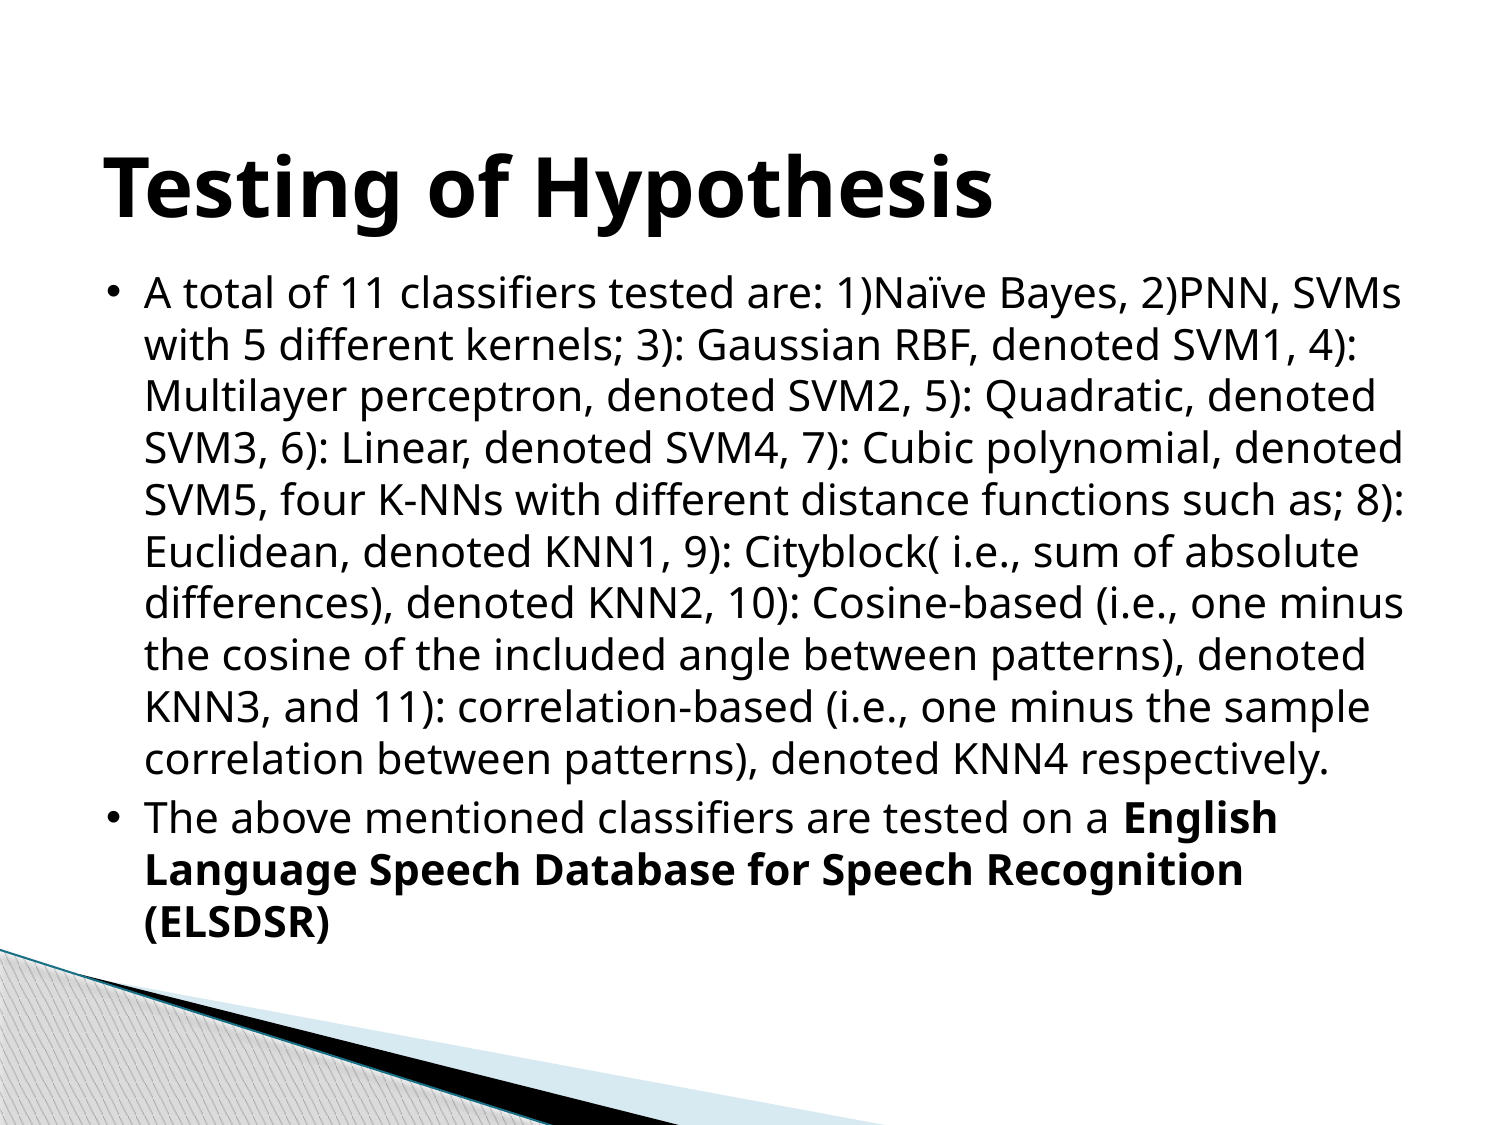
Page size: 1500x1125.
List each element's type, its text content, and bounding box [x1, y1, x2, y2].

list A total of 11 classifiers tested are: 1)Naïve Bayes, 2)PNN, SVMs with 5 different kernels; 3): Gaussian RBF, denoted SVM1, 4): Multilayer perceptron, denoted SVM2, 5): Quadratic, denoted SVM3, 6): Linear, denoted SVM4, 7): Cubic polynomial, denoted SVM5, four K-NNs with different distance functions such as; 8): Euclidean, denoted KNN1, 9): Cityblock( i.e., sum of absolute differences), denoted KNN2, 10): Cosine-based (i.e., one minus the cosine of the included angle between patterns), denoted KNN3, and 11): correlation-based (i.e., one minus the sample correlation between patterns), denoted KNN4 respectively. The above mentioned classifiers are tested on a English Language Speech Database for Speech Recognition (ELSDSR) [75, 249, 1425, 1008]
title Testing of Hypothesis [87, 0, 1438, 250]
